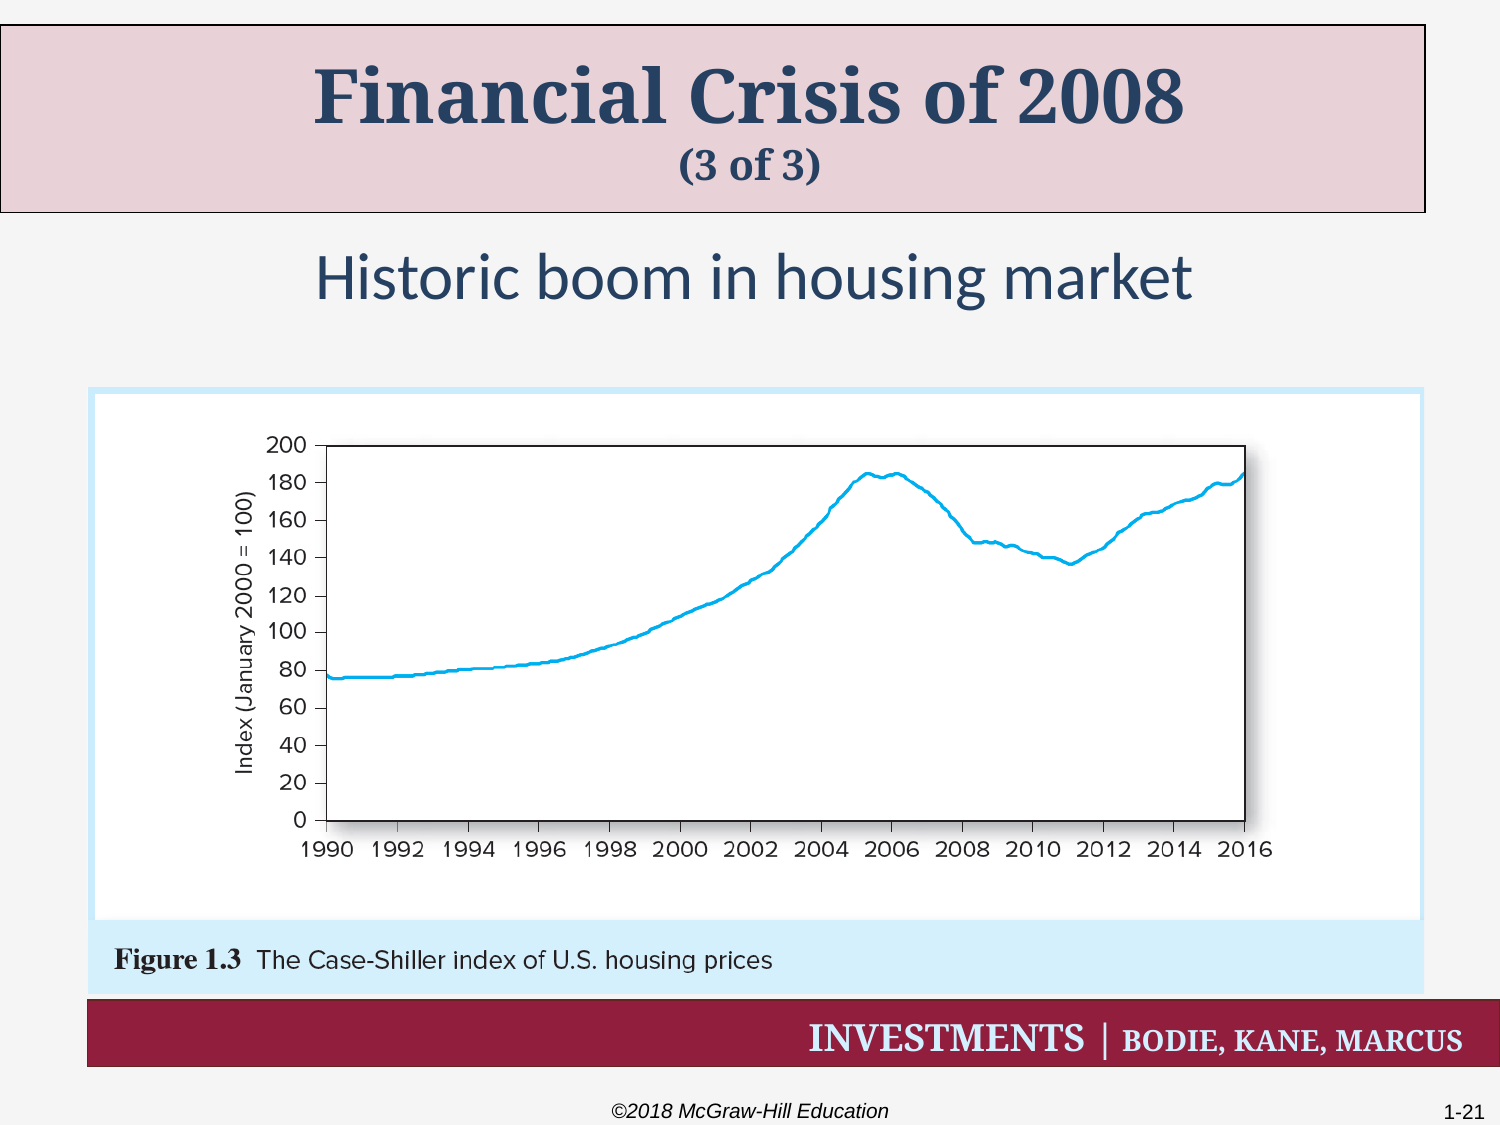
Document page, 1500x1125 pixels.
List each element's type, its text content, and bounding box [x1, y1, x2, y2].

footer ©2018 McGraw-Hill Education [496, 1098, 1004, 1122]
picture [87, 387, 1425, 995]
list Historic boom in housing market [75, 225, 1425, 1000]
title Financial Crisis of 2008 (3 of 3) [75, 12, 1425, 225]
slide_number 1-21 [1162, 1100, 1500, 1122]
